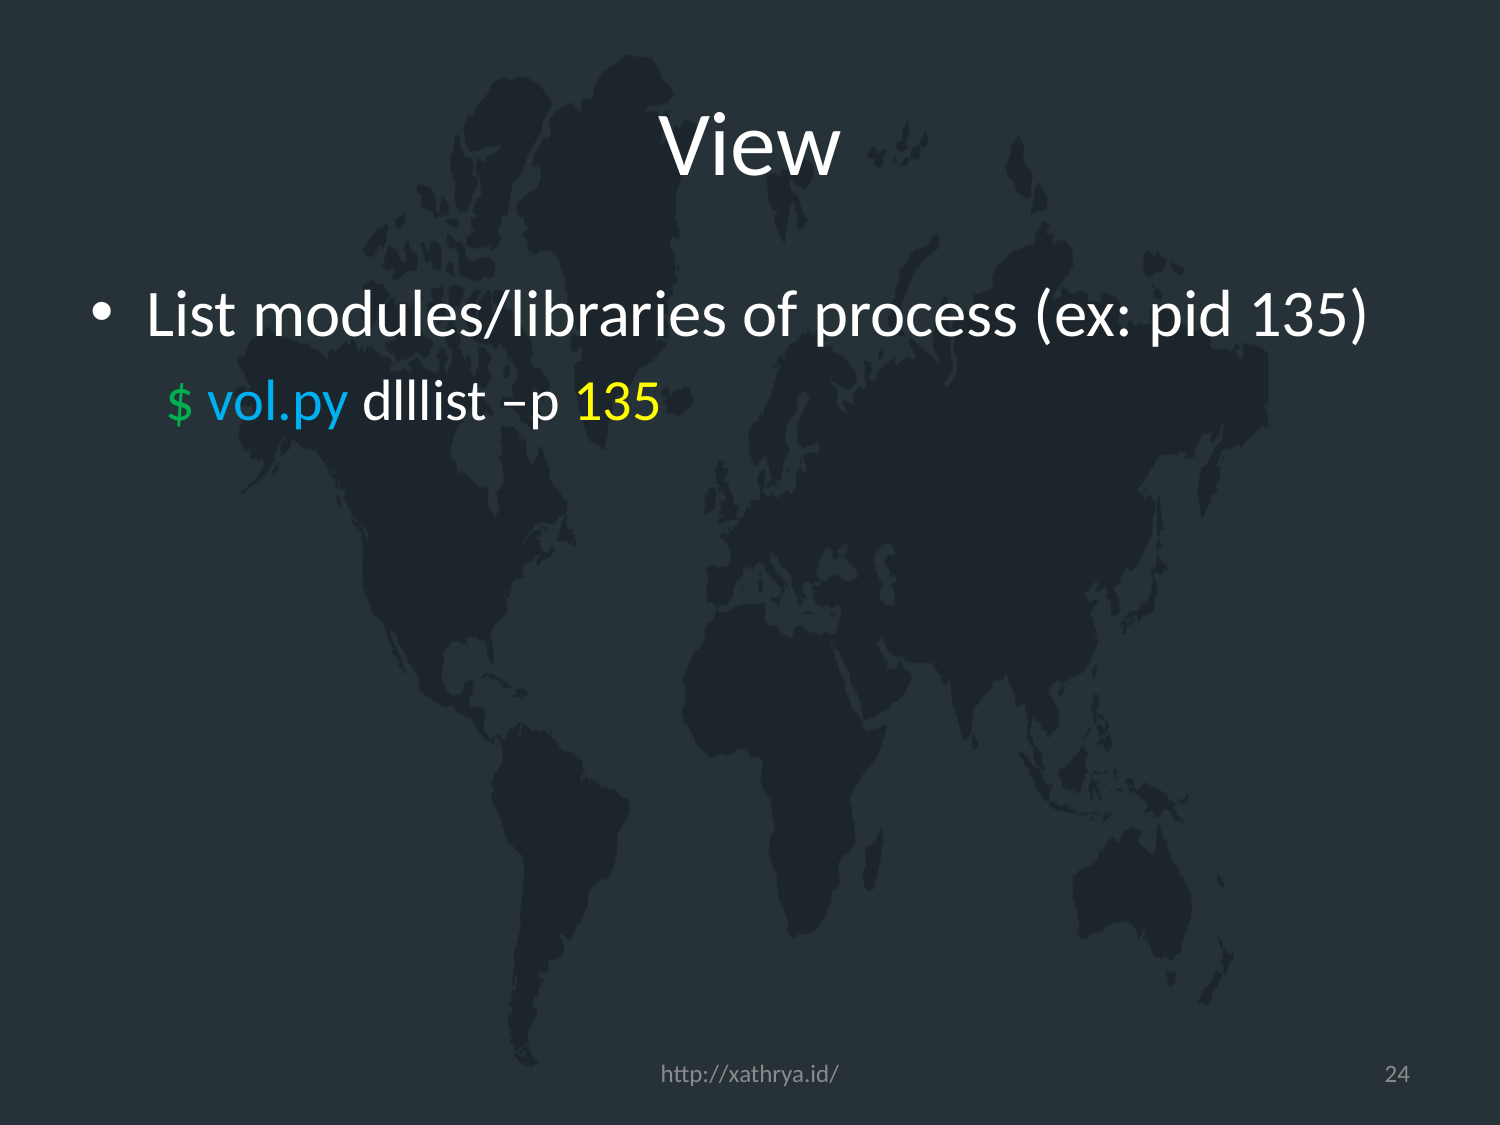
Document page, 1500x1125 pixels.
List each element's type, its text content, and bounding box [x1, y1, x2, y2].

slide_number 24 [1074, 1042, 1425, 1103]
footer http://xathrya.id/ [512, 1042, 988, 1103]
picture [0, 0, 1500, 1125]
title View [75, 45, 1425, 233]
list List modules/libraries of process (ex: pid 135) $ vol.py dlllist –p 135 [75, 262, 1425, 1005]
